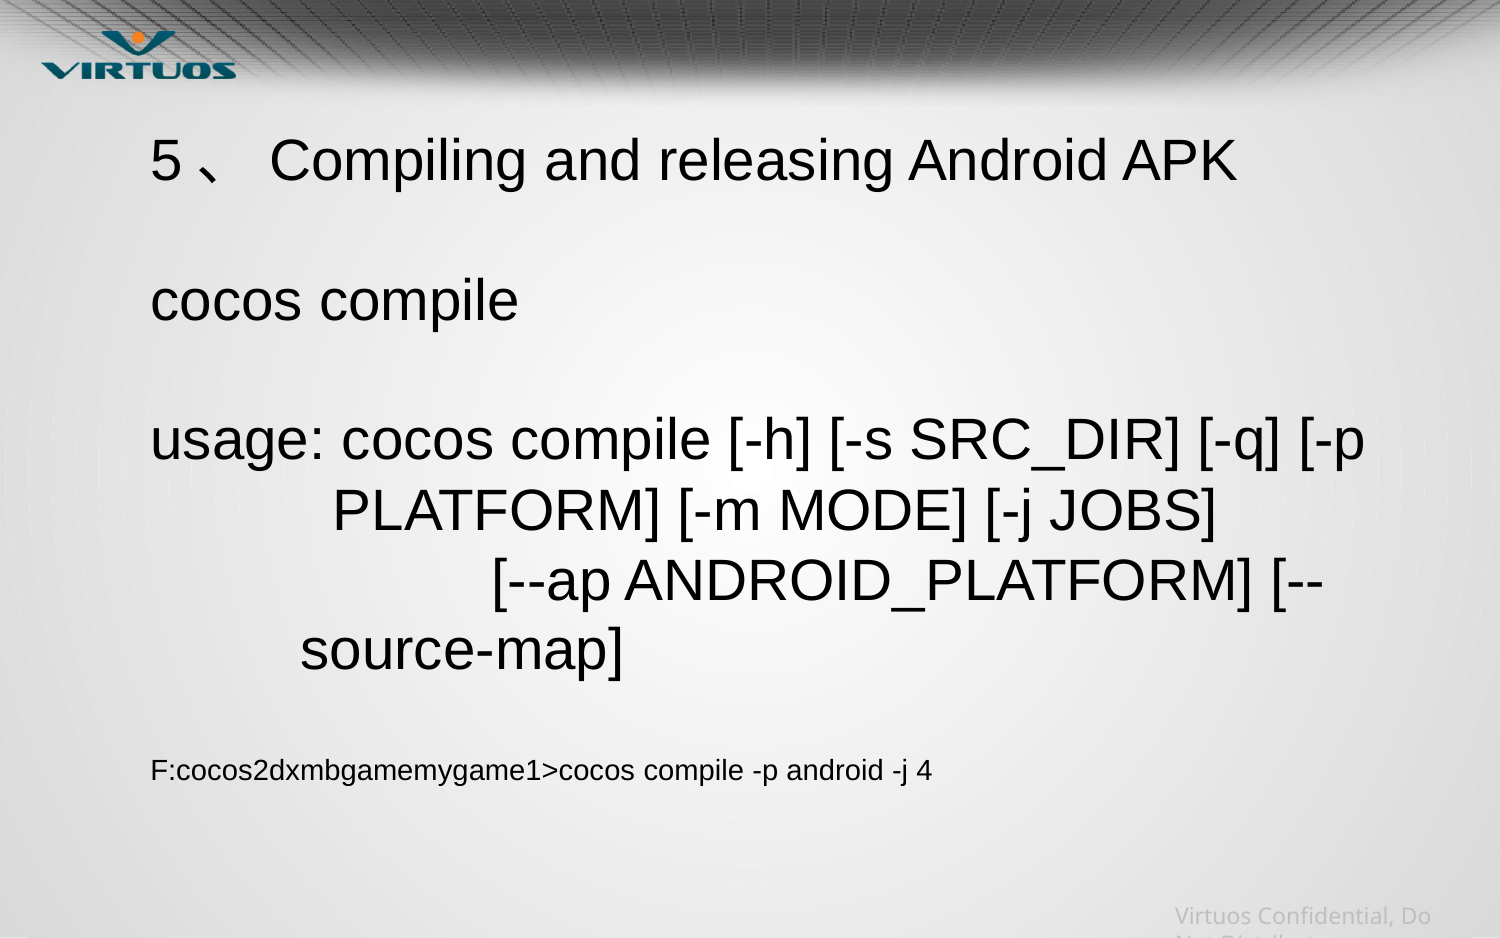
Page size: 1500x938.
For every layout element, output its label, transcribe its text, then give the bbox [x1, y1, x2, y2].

picture [0, 0, 1500, 106]
text_box 5、Compiling and releasing Android APK cocos compile usage: cocos compile [-h] [-s SRC_DIR] [-q] [-p PLATFORM] [-m MODE] [-j JOBS] [--ap ANDROID_PLATFORM] [-- source-map] F:cocos2dxmbgamemygame1>cocos compile -p android -j 4 [135, 114, 1424, 938]
